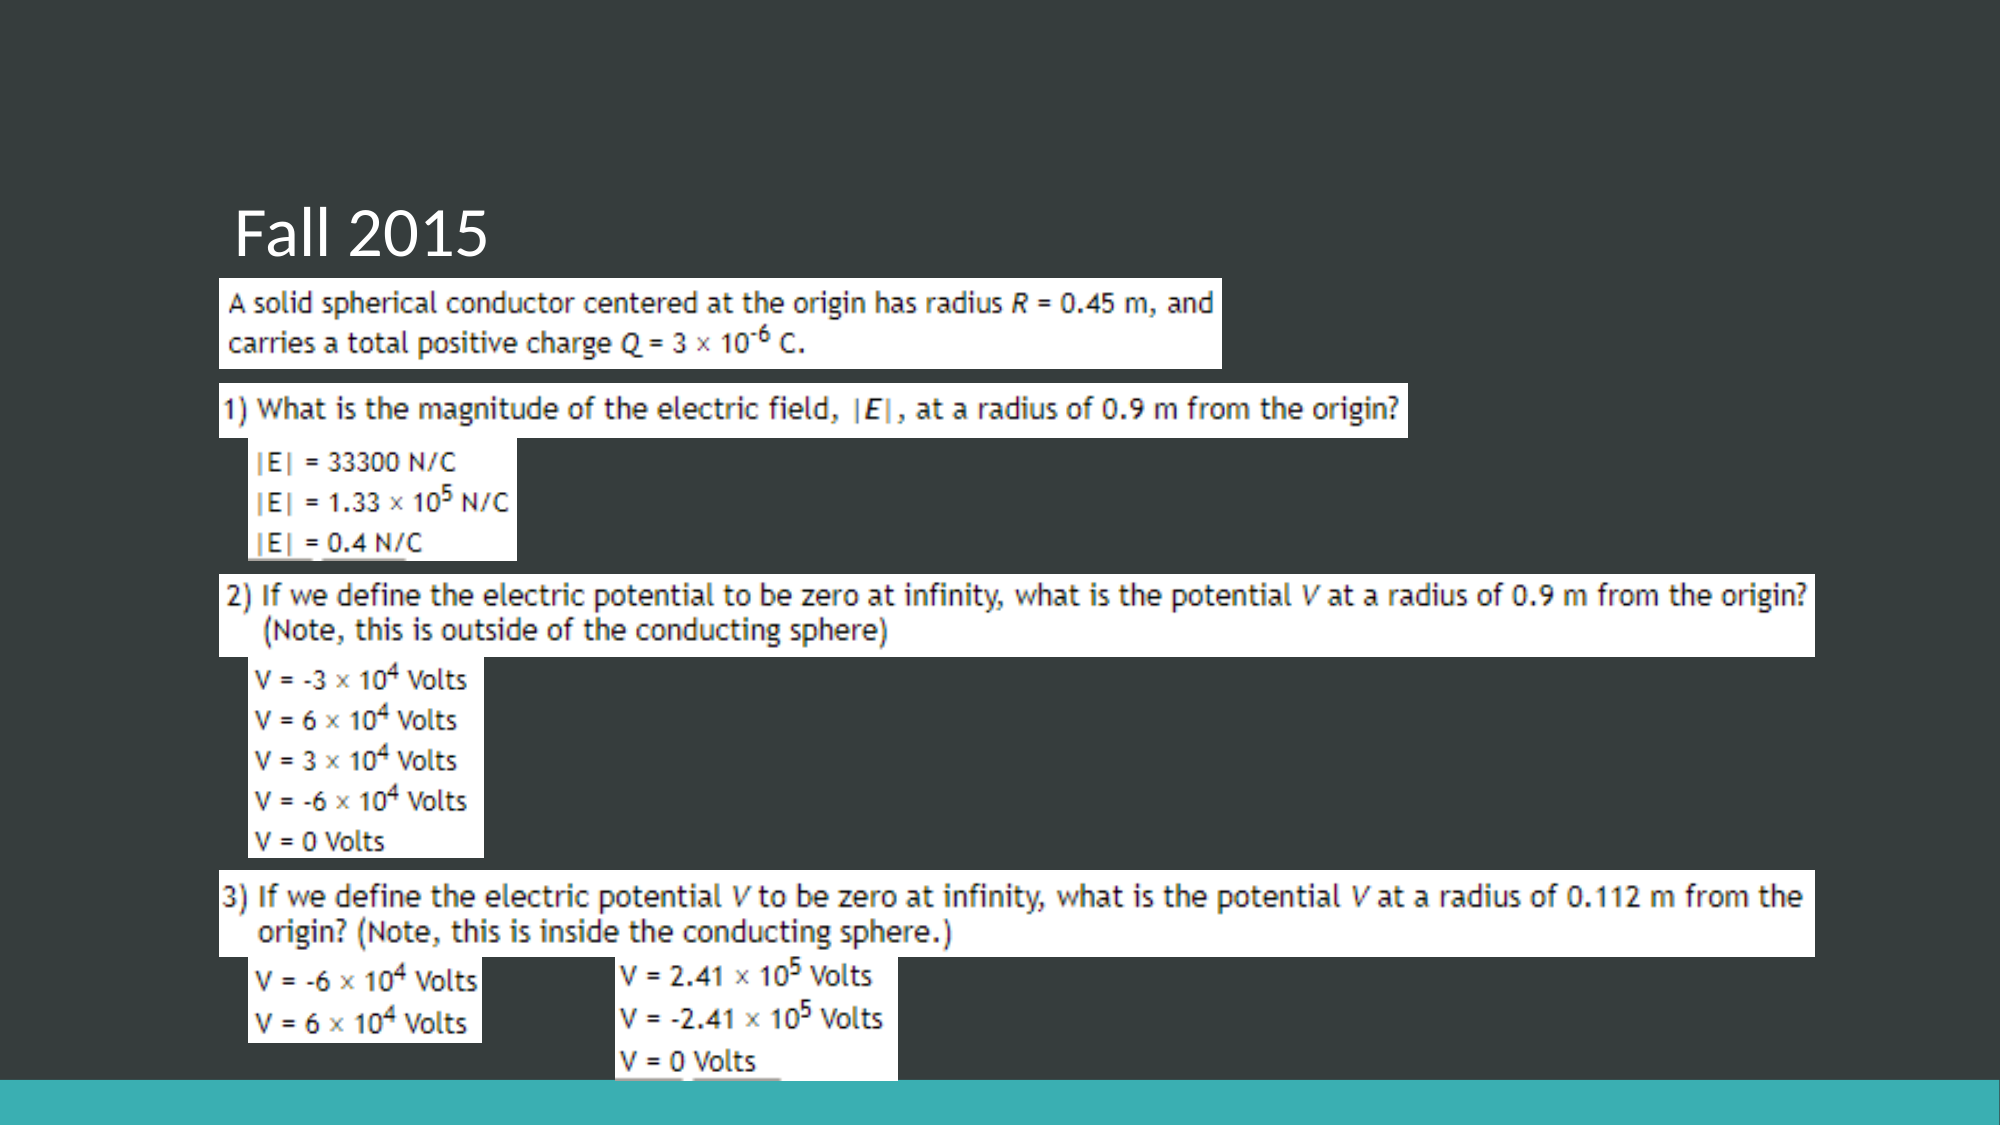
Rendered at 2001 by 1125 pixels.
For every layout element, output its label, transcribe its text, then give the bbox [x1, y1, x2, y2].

picture [219, 383, 1408, 561]
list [219, 278, 1222, 370]
picture [219, 574, 1815, 858]
title Fall 2015 [219, 76, 1780, 279]
picture [219, 870, 1815, 1081]
